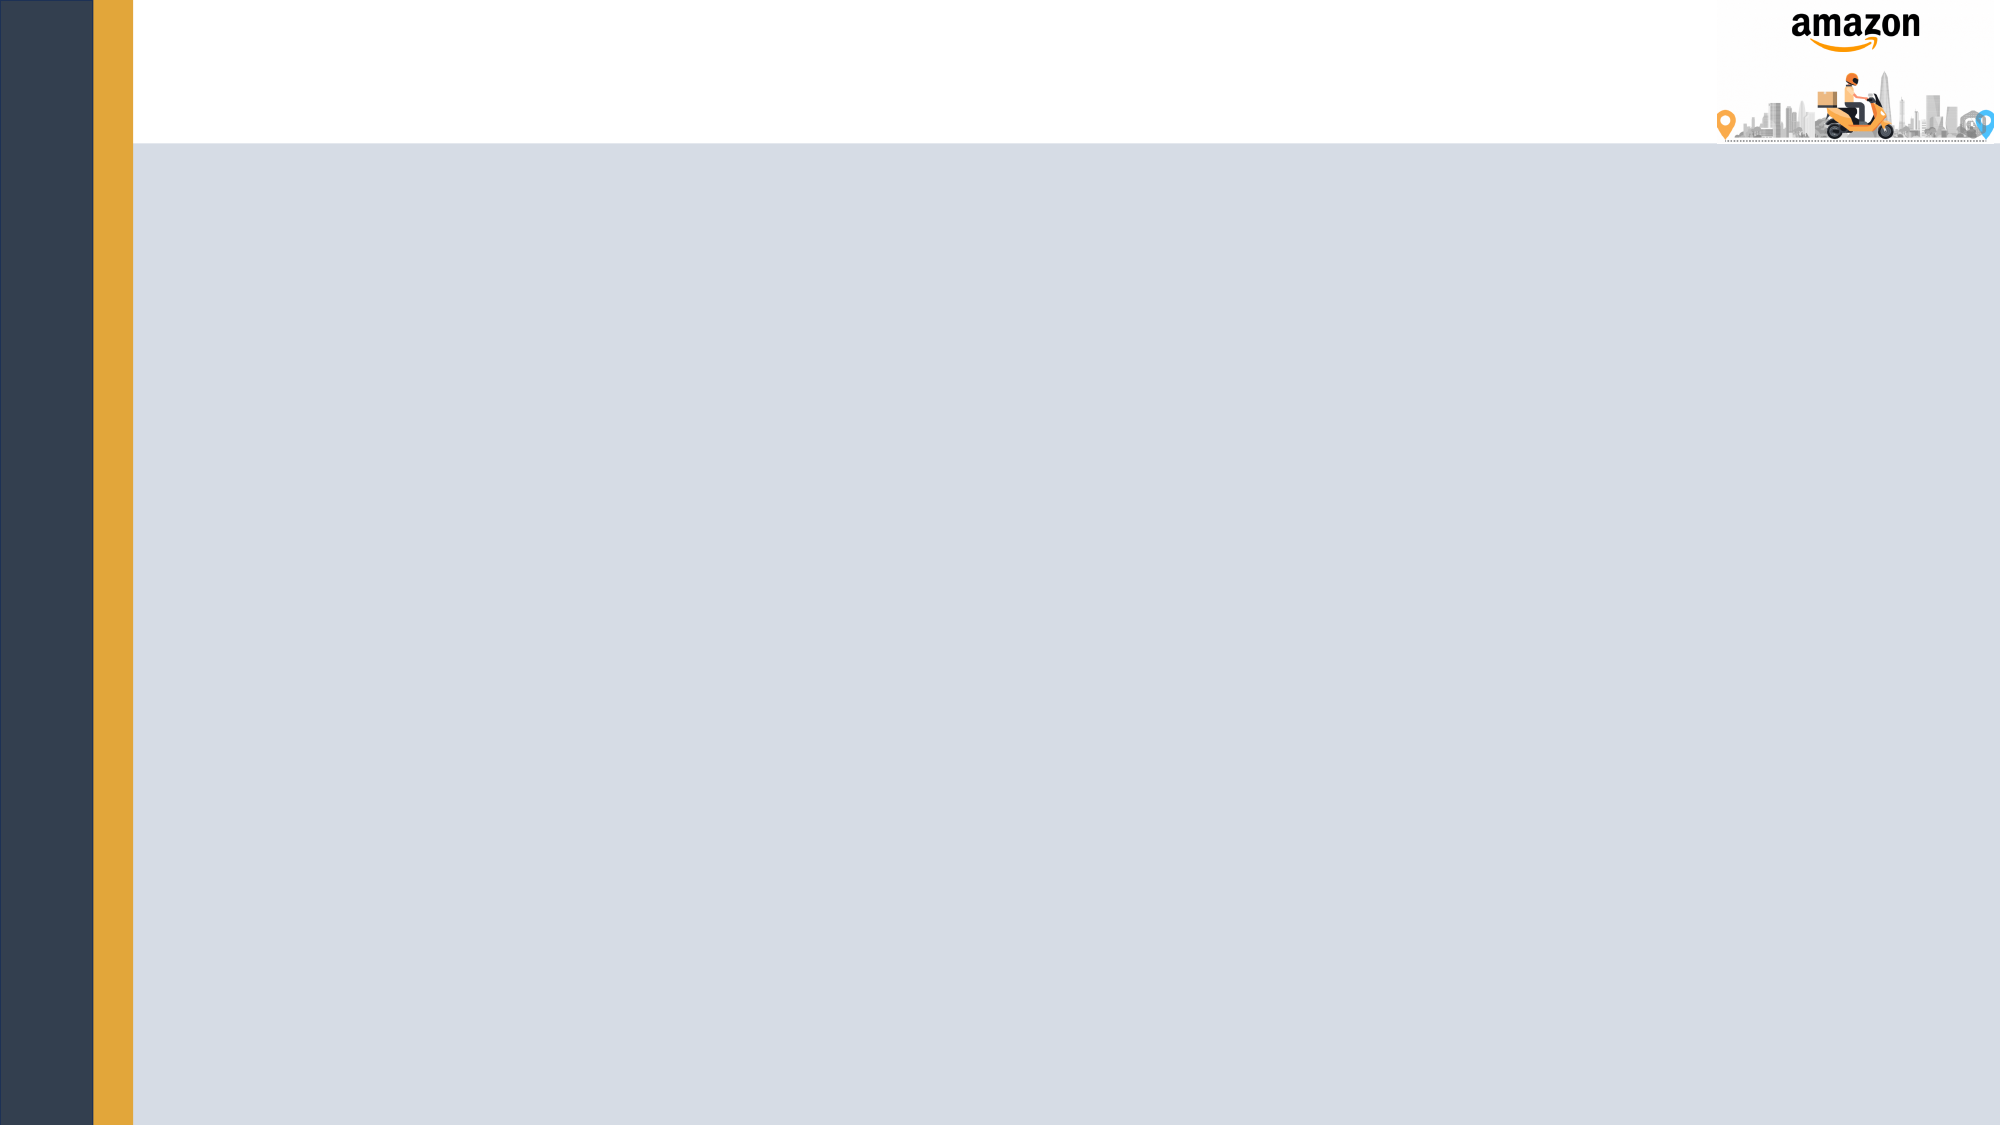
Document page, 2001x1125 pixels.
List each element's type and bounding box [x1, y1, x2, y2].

text_box [0, 0, 92, 1125]
text_box [134, 144, 2000, 1125]
text_box [92, 0, 134, 1125]
picture [1717, 0, 1994, 144]
text_box [134, 0, 1717, 144]
text_box [1994, 0, 2000, 144]
